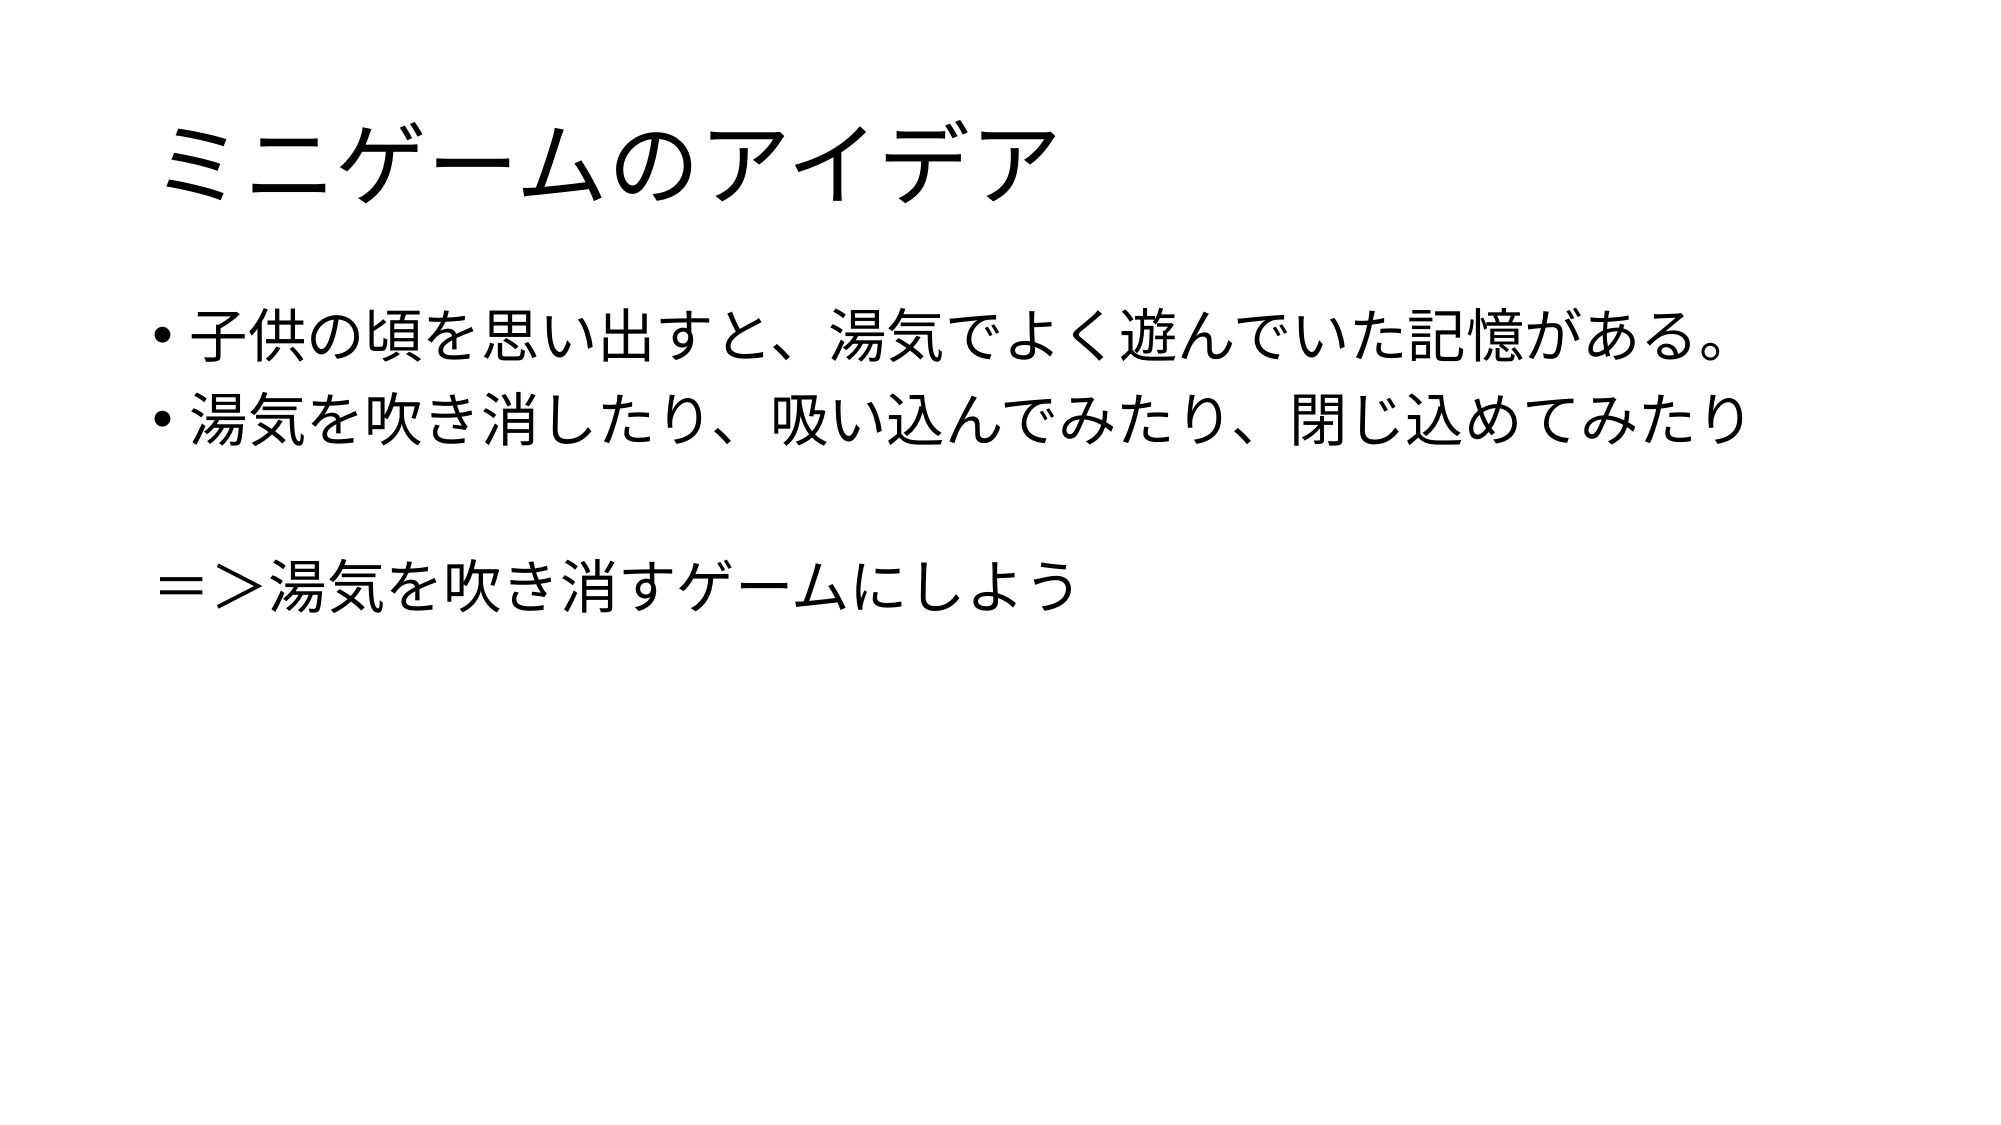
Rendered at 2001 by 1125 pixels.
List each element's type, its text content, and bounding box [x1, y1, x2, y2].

list 子供の頃を思い出すと、湯気でよく遊んでいた記憶がある。 湯気を吹き消したり、吸い込んでみたり、閉じ込めてみたり ＝＞湯気を吹き消すゲームにしよう [137, 299, 1863, 1014]
title ミニゲームのアイデア [137, 59, 1863, 278]
